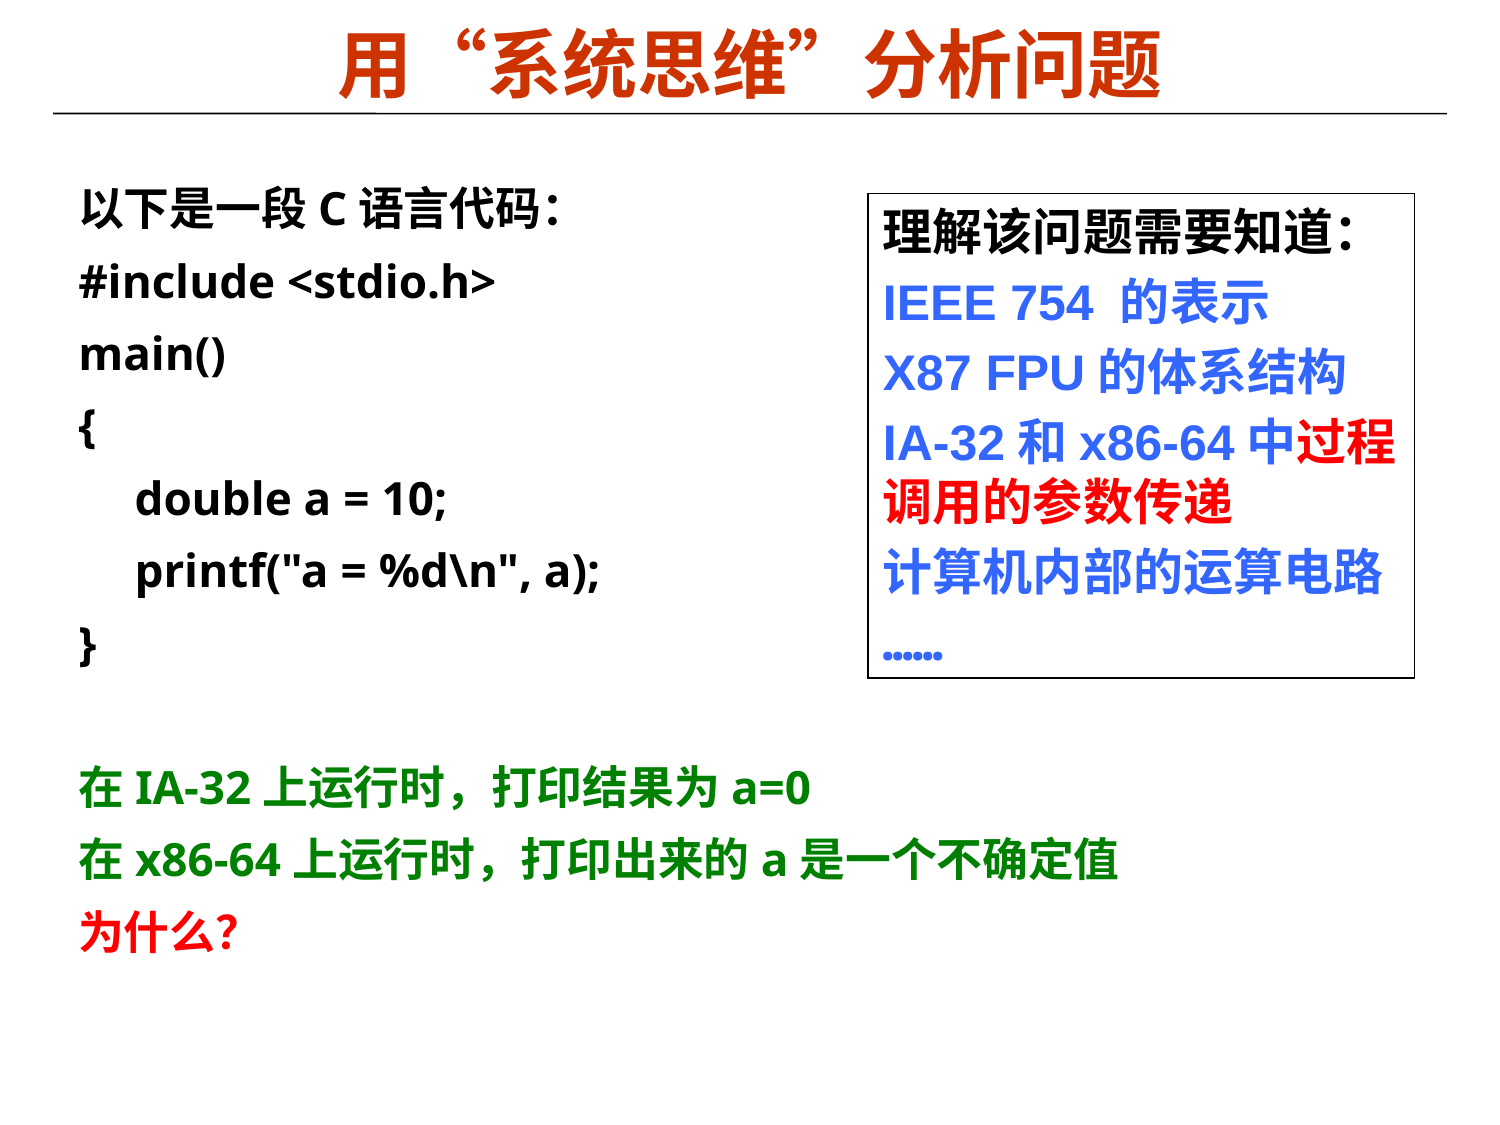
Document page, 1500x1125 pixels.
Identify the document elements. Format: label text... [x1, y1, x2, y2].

list 以下是一段C语言代码： #include <stdio.h> main() { double a = 10; printf("a = %d\n", a); } 在IA-32上运行时，打印结果为a=0 在x86-64上运行时，打印出来的a是一个不确定值 为什么？ [63, 164, 1414, 1021]
title 用“系统思维”分析问题 [75, 16, 1425, 109]
text_box 理解该问题需要知道： IEEE 754 的表示 X87 FPU的体系结构 IA-32和x86-64中过程调用的参数传递 计算机内部的运算电路 …… [868, 193, 1415, 679]
